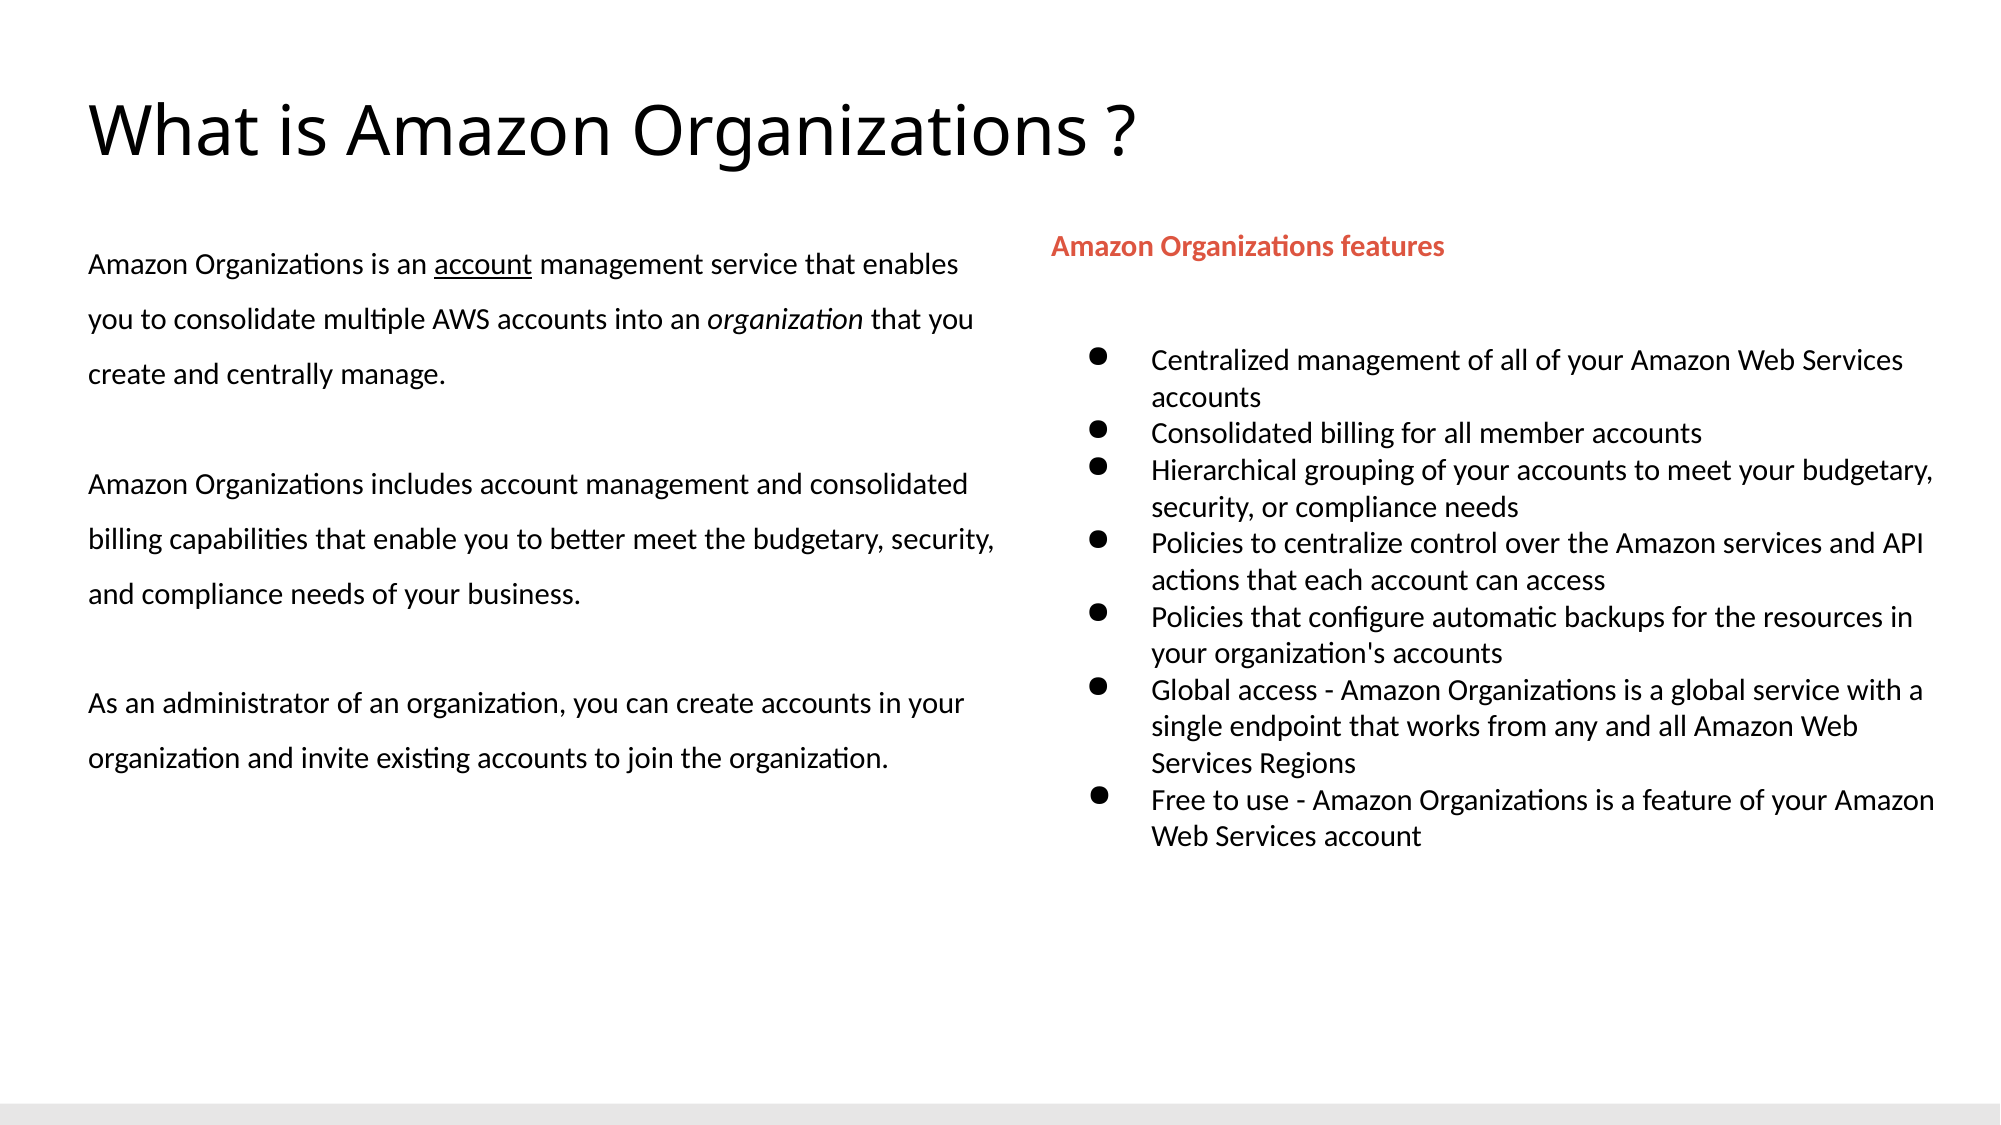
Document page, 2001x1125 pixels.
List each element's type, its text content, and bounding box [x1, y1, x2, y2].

text_box Amazon Organizations features Centralized management of all of your Amazon Web Services accounts Consolidated billing for all member accounts Hierarchical grouping of your accounts to meet your budgetary, security, or compliance needs Policies to centralize control over the Amazon services and API actions that each account can access Policies that configure automatic backups for the resources in your organization's accounts Global access - Amazon Organizations is a global service with a single endpoint that works from any and all Amazon Web Services Regions Free to use - Amazon Organizations is a feature of your Amazon Web Services account [1031, 205, 1986, 873]
list Amazon Organizations is an account management service that enables you to consolidate multiple AWS accounts into an organization that you create and centrally manage. Amazon Organizations includes account management and consolidated billing capabilities that enable you to better meet the budgetary, security, and compliance needs of your business. As an administrator of an organization, you can create accounts in your organization and invite existing accounts to join the organization. [68, 205, 1023, 1020]
title What is Amazon Organizations ? [68, 64, 1932, 190]
